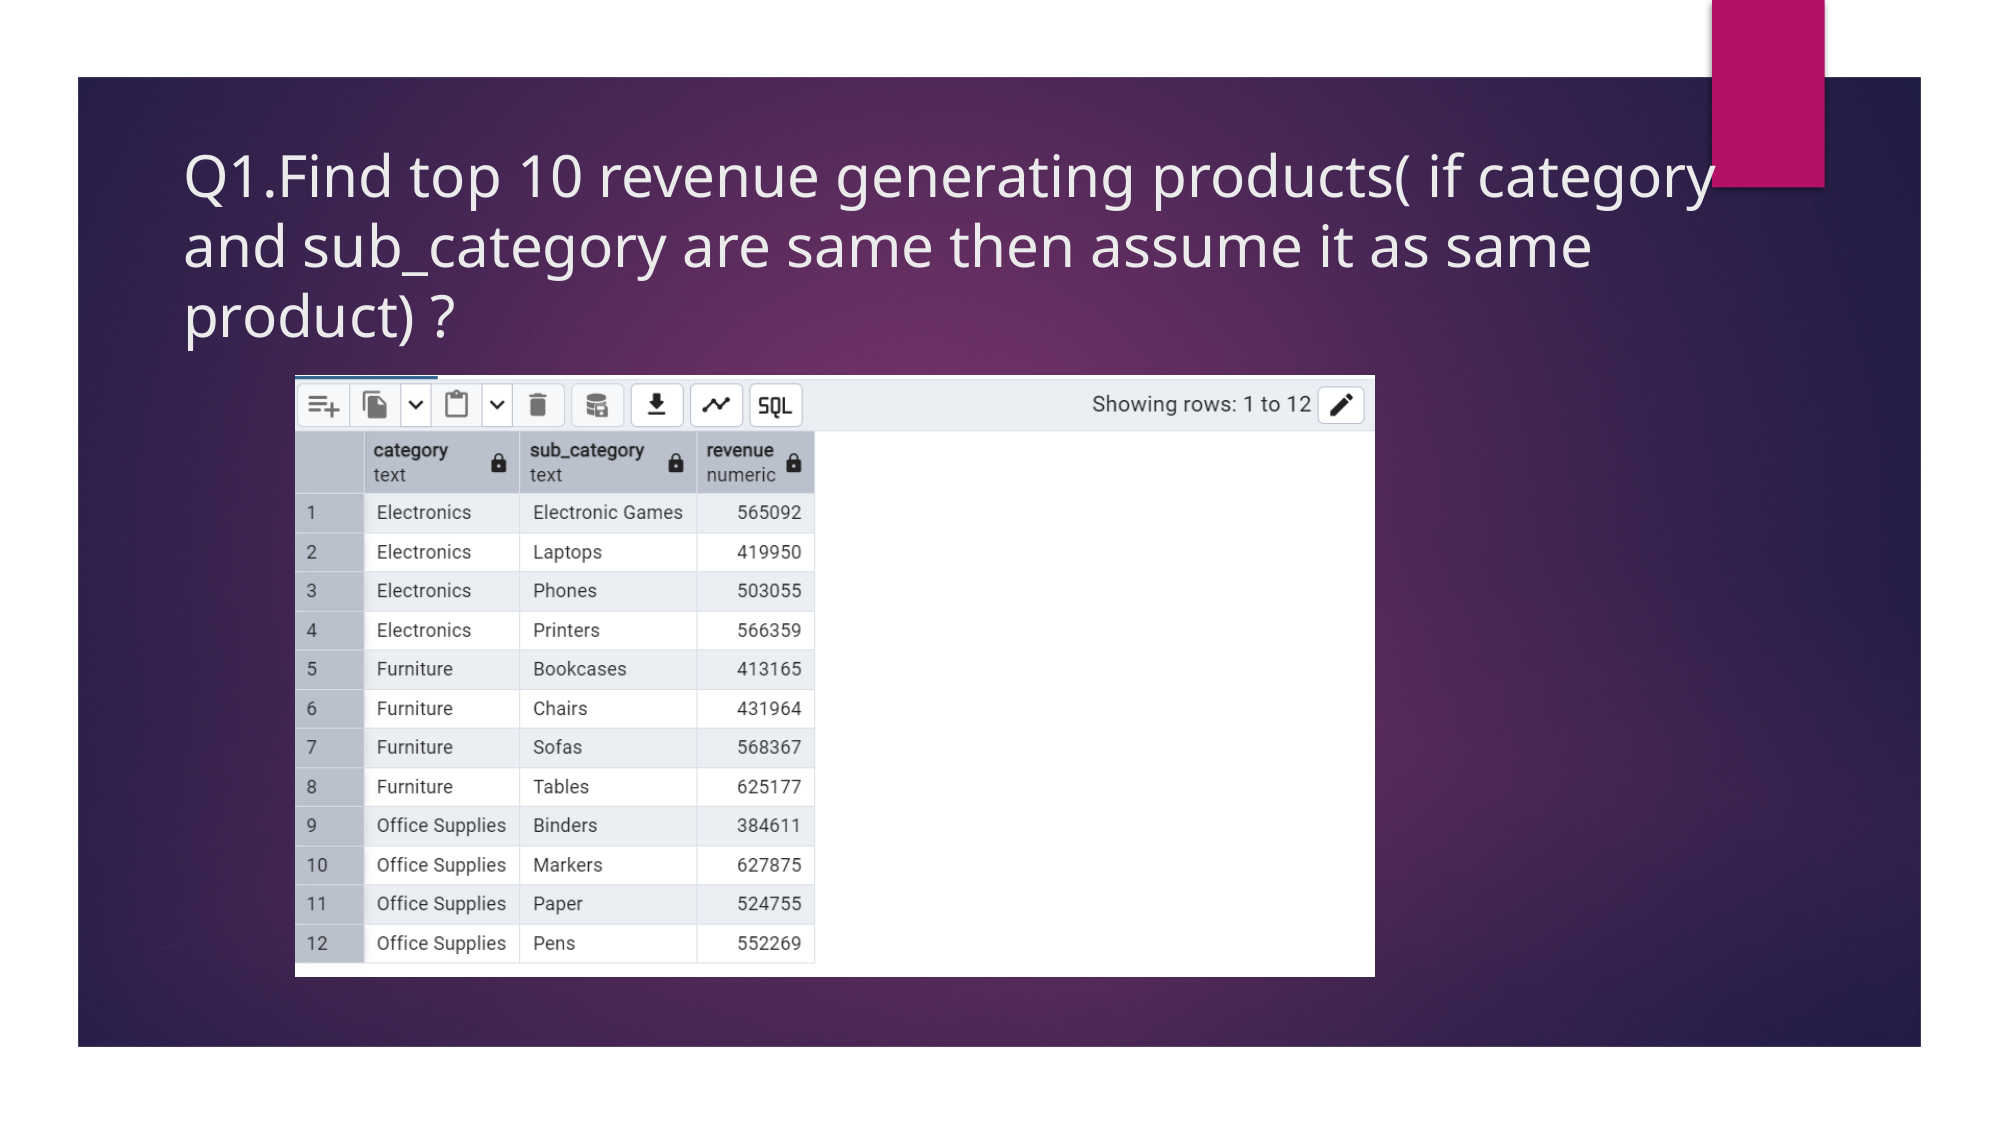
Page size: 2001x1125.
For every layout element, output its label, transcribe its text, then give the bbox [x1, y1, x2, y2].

text_box Q1.Find top 10 revenue generating products( if category and sub_category are same then assume it as same product) ? [168, 148, 1799, 357]
picture [295, 375, 1375, 977]
